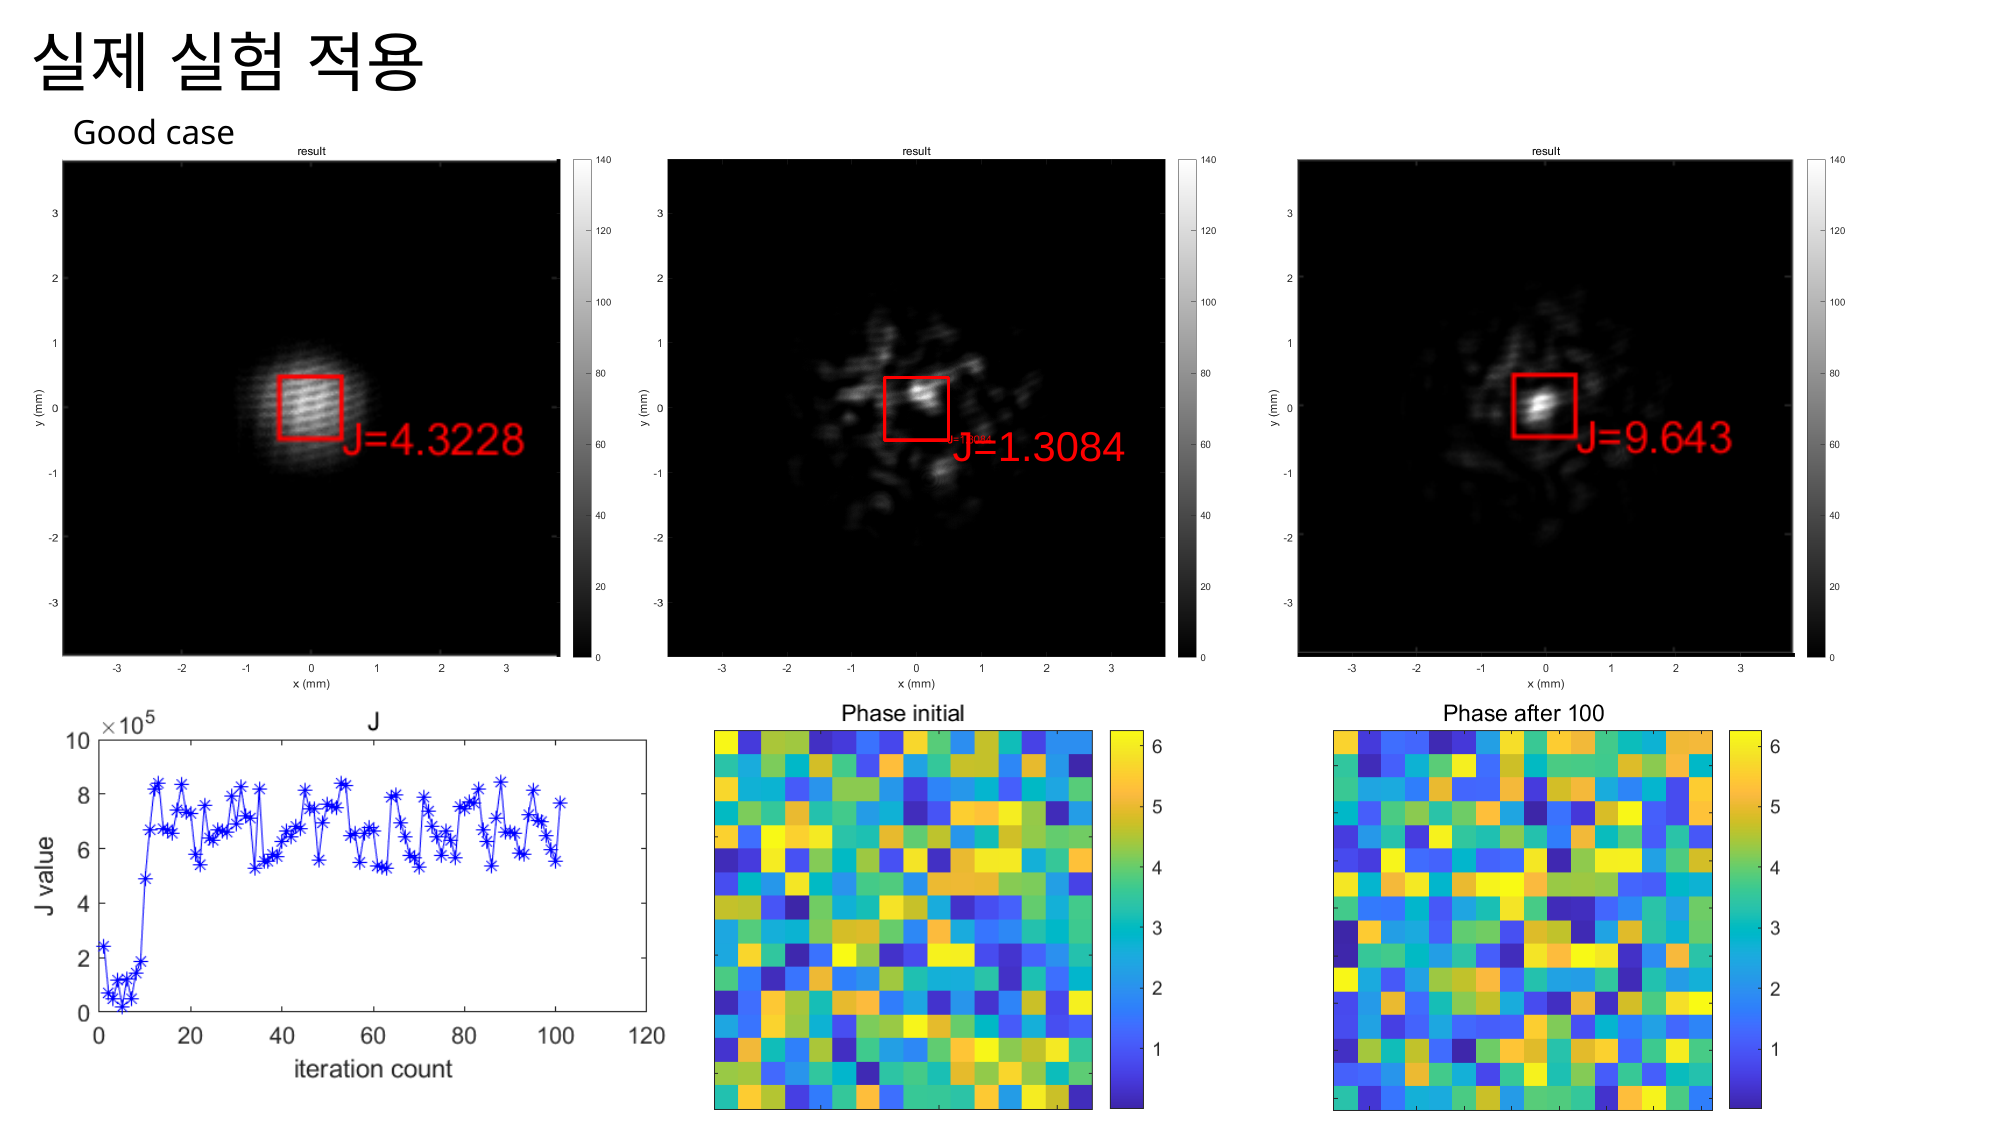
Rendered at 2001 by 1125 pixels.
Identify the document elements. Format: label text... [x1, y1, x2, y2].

title 실제 실험 적용 [15, 22, 1838, 109]
picture [32, 707, 668, 1081]
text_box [32, 145, 612, 691]
picture [712, 702, 1164, 1112]
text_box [1266, 145, 1846, 691]
picture [637, 145, 1217, 691]
picture [1330, 702, 1782, 1113]
list Good case [57, 108, 714, 159]
